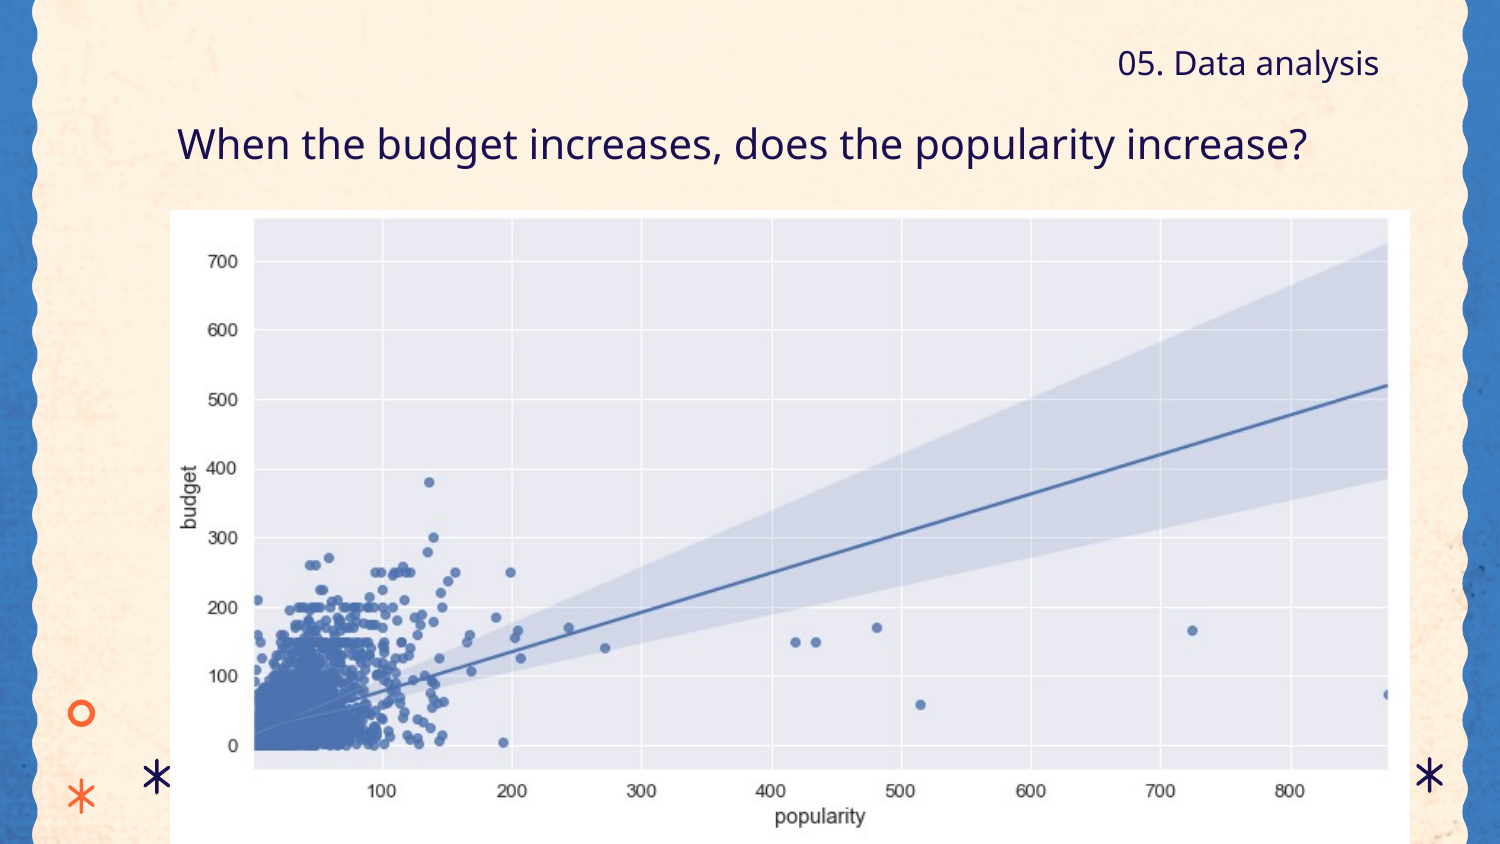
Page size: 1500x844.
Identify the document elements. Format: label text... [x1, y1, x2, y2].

picture [170, 210, 1410, 844]
text_box 05. Data analysis [1037, 27, 1460, 101]
title When the budget increases, does the popularity increase? [59, 102, 1426, 176]
